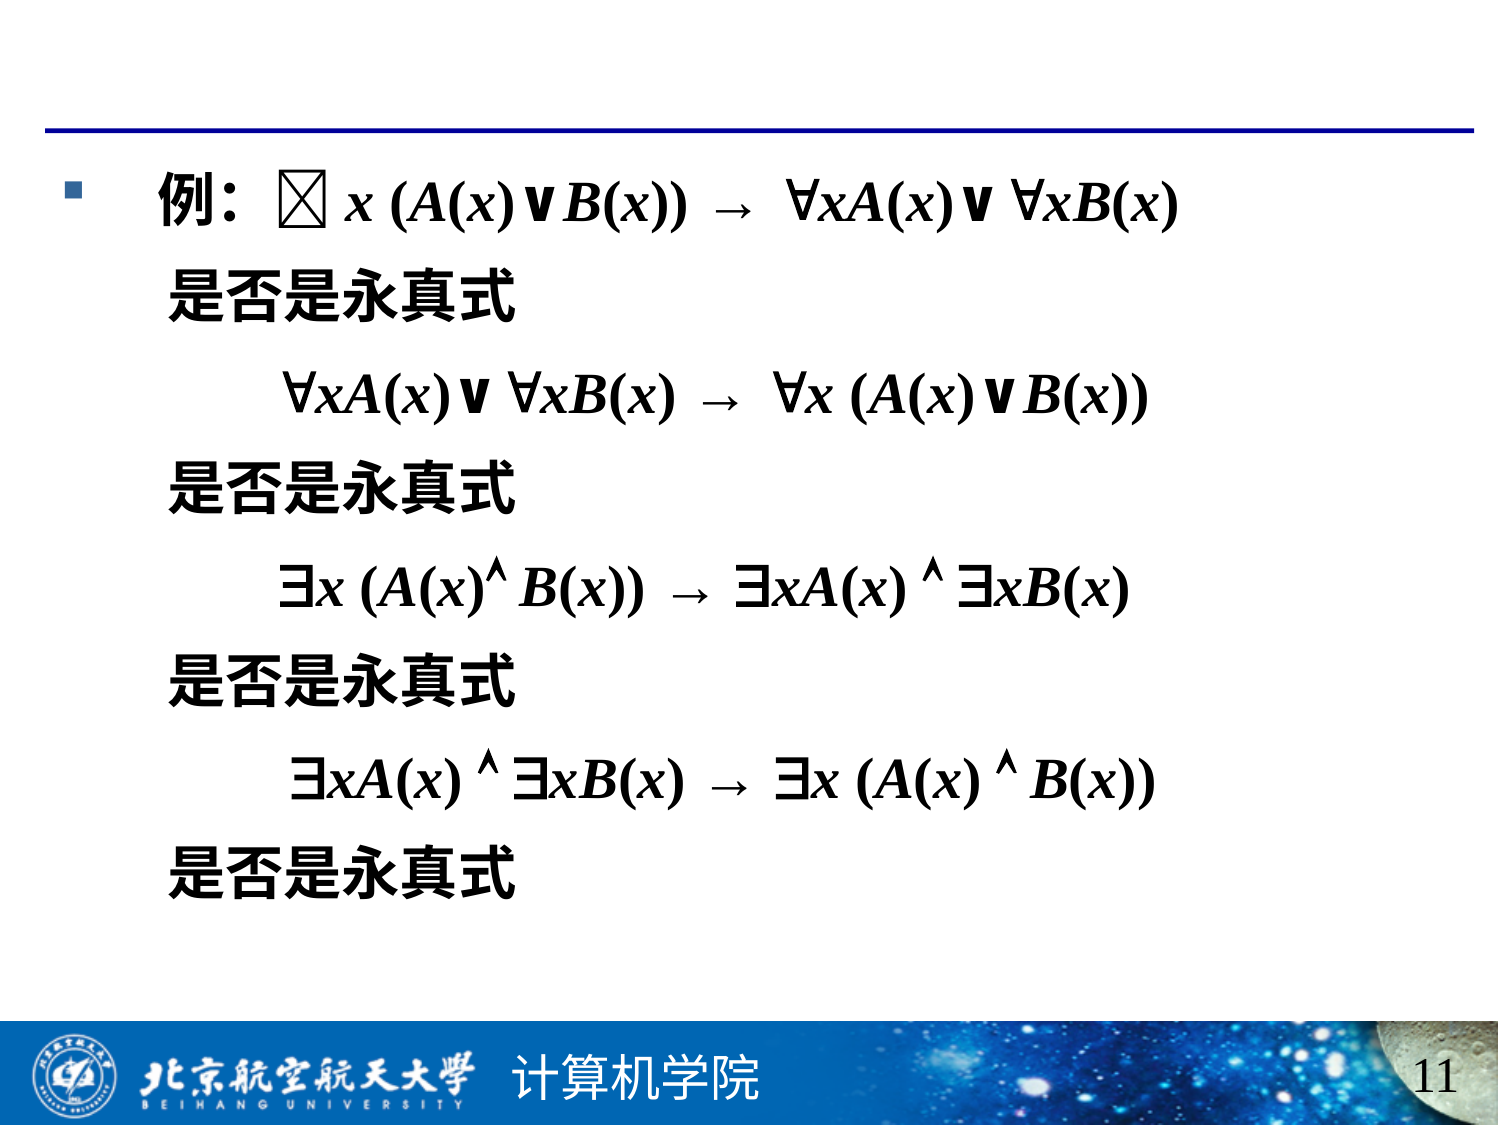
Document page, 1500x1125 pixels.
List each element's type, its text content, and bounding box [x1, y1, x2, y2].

picture [1341, 1041, 1361, 1051]
list 例：x (A(x)∨B(x)) → xA(x)∨xB(x) 是否是永真式 xA(x)∨xB(x) → x (A(x)∨B(x)) 是否是永真式 x (A(x) B(x)) → xA(x)  xB(x) 是否是永真式 xA(x)  xB(x) → x (A(x)  B(x)) 是否是永真式 [45, 154, 1455, 1041]
picture [0, 1021, 1498, 1125]
